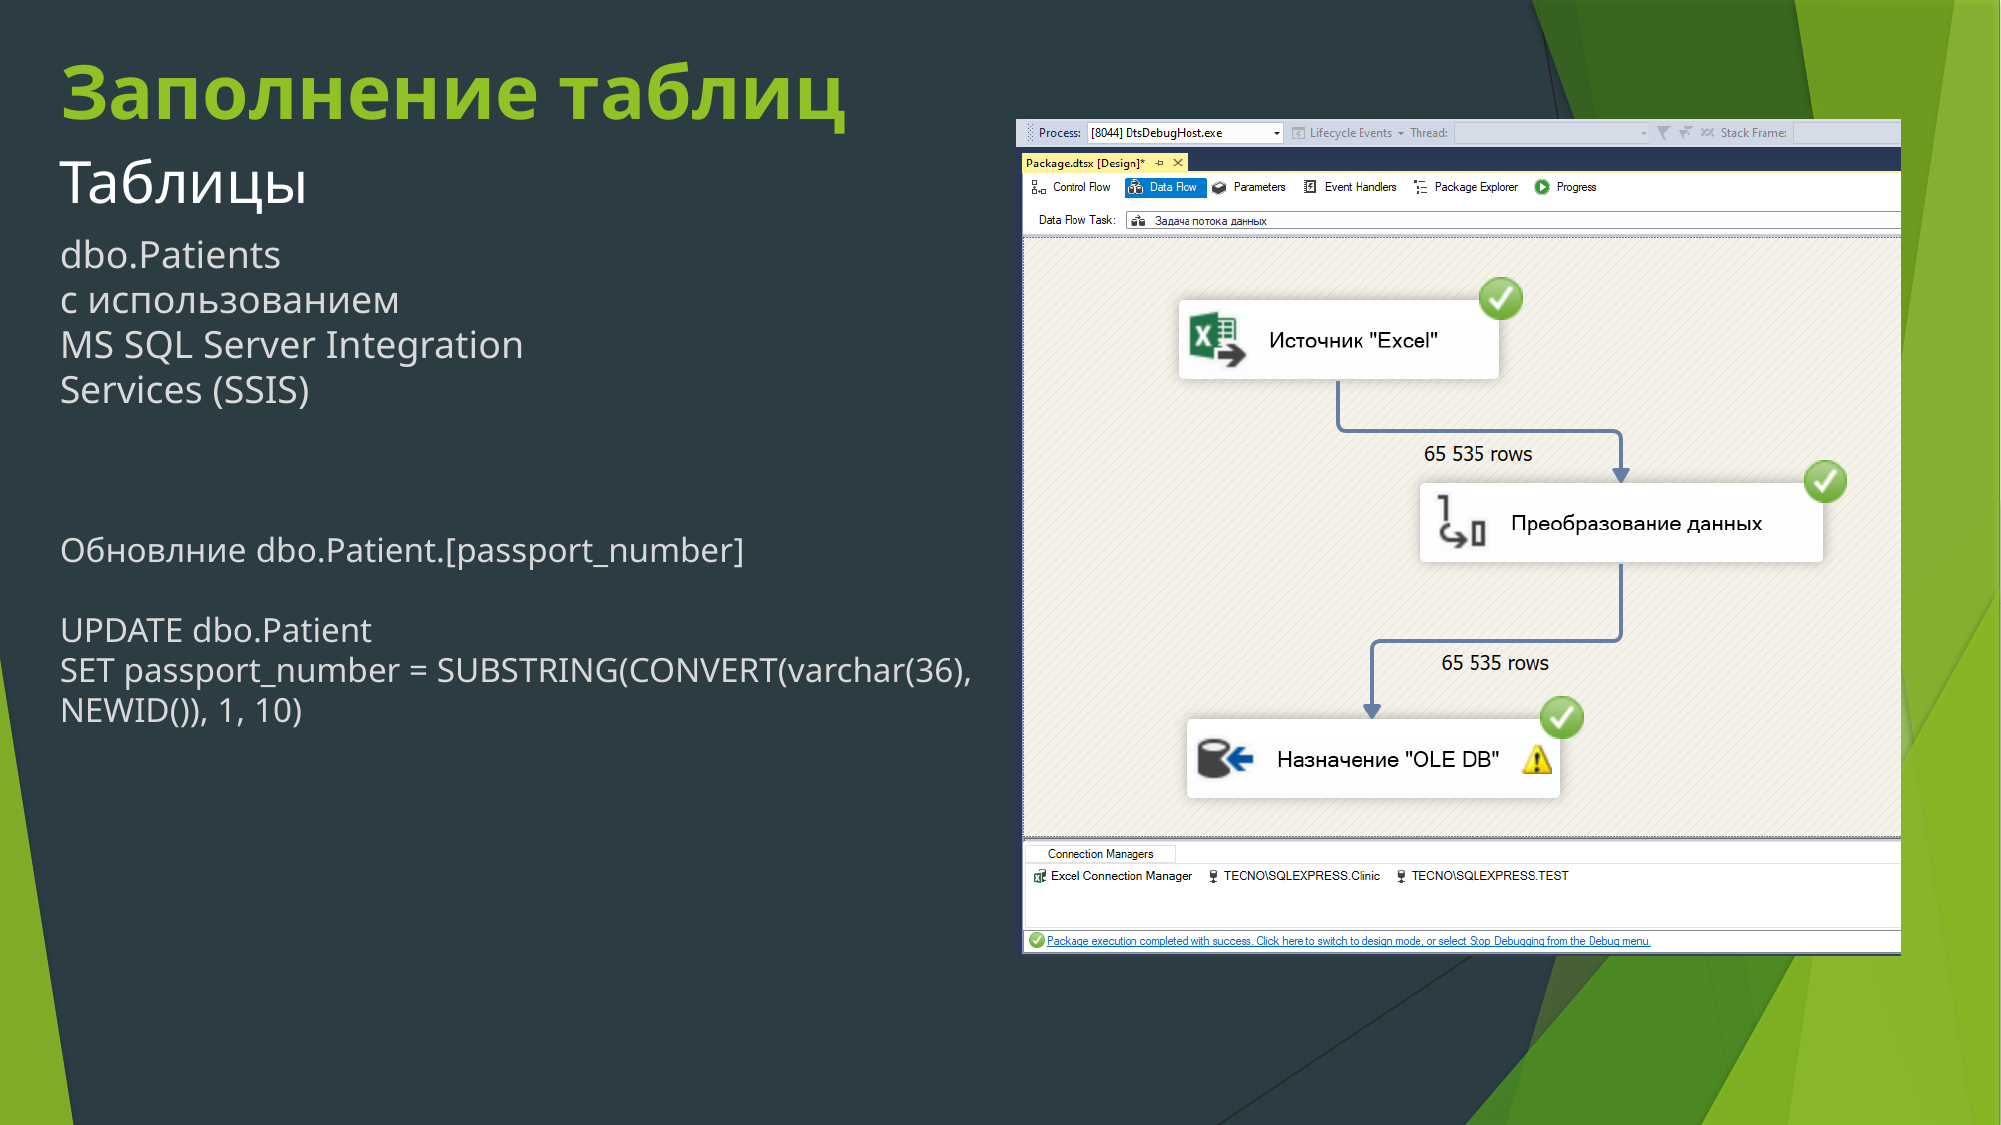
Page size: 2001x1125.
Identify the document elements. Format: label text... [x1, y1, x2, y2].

text_box dbo.Patients с использованием MS SQL Server Integration Services (SSIS) [45, 223, 560, 418]
picture [1015, 119, 1902, 957]
text_box Заполнение таблиц [45, 36, 1214, 204]
text_box Таблицы [45, 137, 854, 223]
text_box Обновлние dbo.Patient.[passport_number] UPDATE dbo.Patient SET passport_number = SUBSTRING(CONVERT(varchar(36), NEWID()), 1, 10) [45, 521, 1010, 737]
